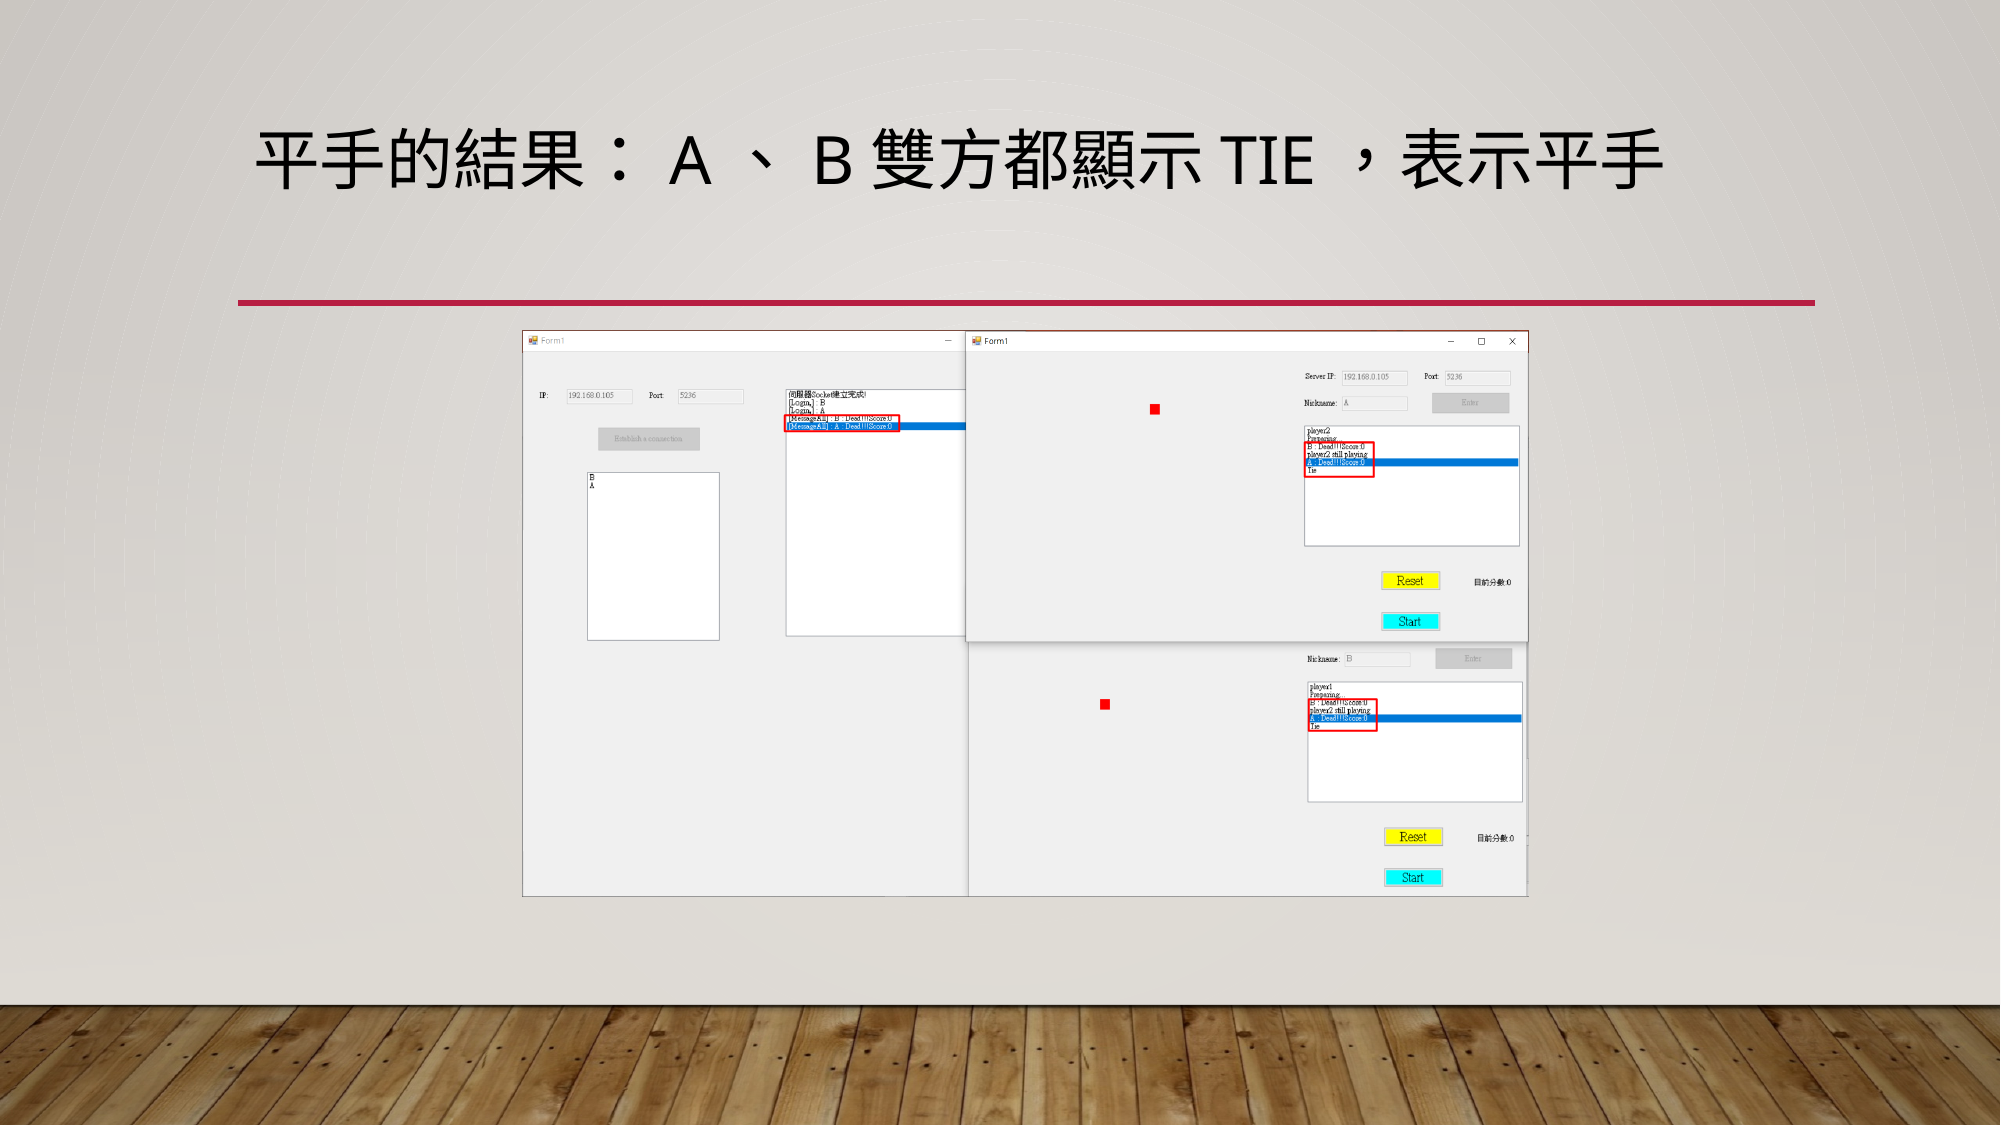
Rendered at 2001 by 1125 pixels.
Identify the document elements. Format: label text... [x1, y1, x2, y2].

picture [0, 1005, 2000, 1125]
title 平手的結果：A、B雙方都顯示TIE，表示平手 [238, 119, 1814, 305]
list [522, 330, 1530, 897]
